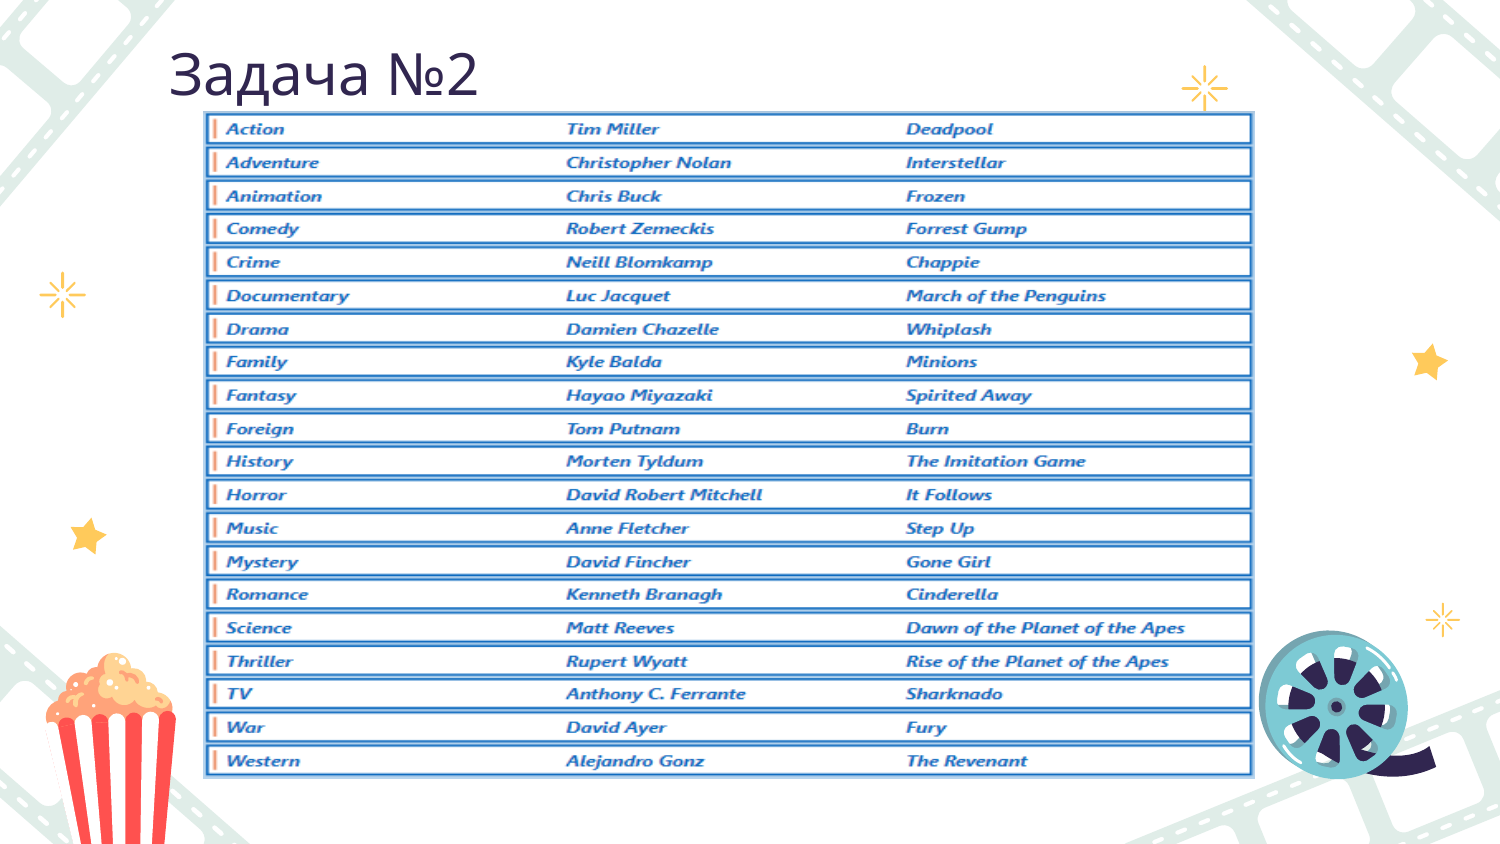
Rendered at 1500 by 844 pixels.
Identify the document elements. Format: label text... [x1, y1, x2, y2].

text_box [1254, 627, 1421, 802]
title Задача №2 [154, 17, 647, 122]
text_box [38, 661, 195, 844]
picture [203, 111, 1256, 779]
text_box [1181, 64, 1229, 110]
